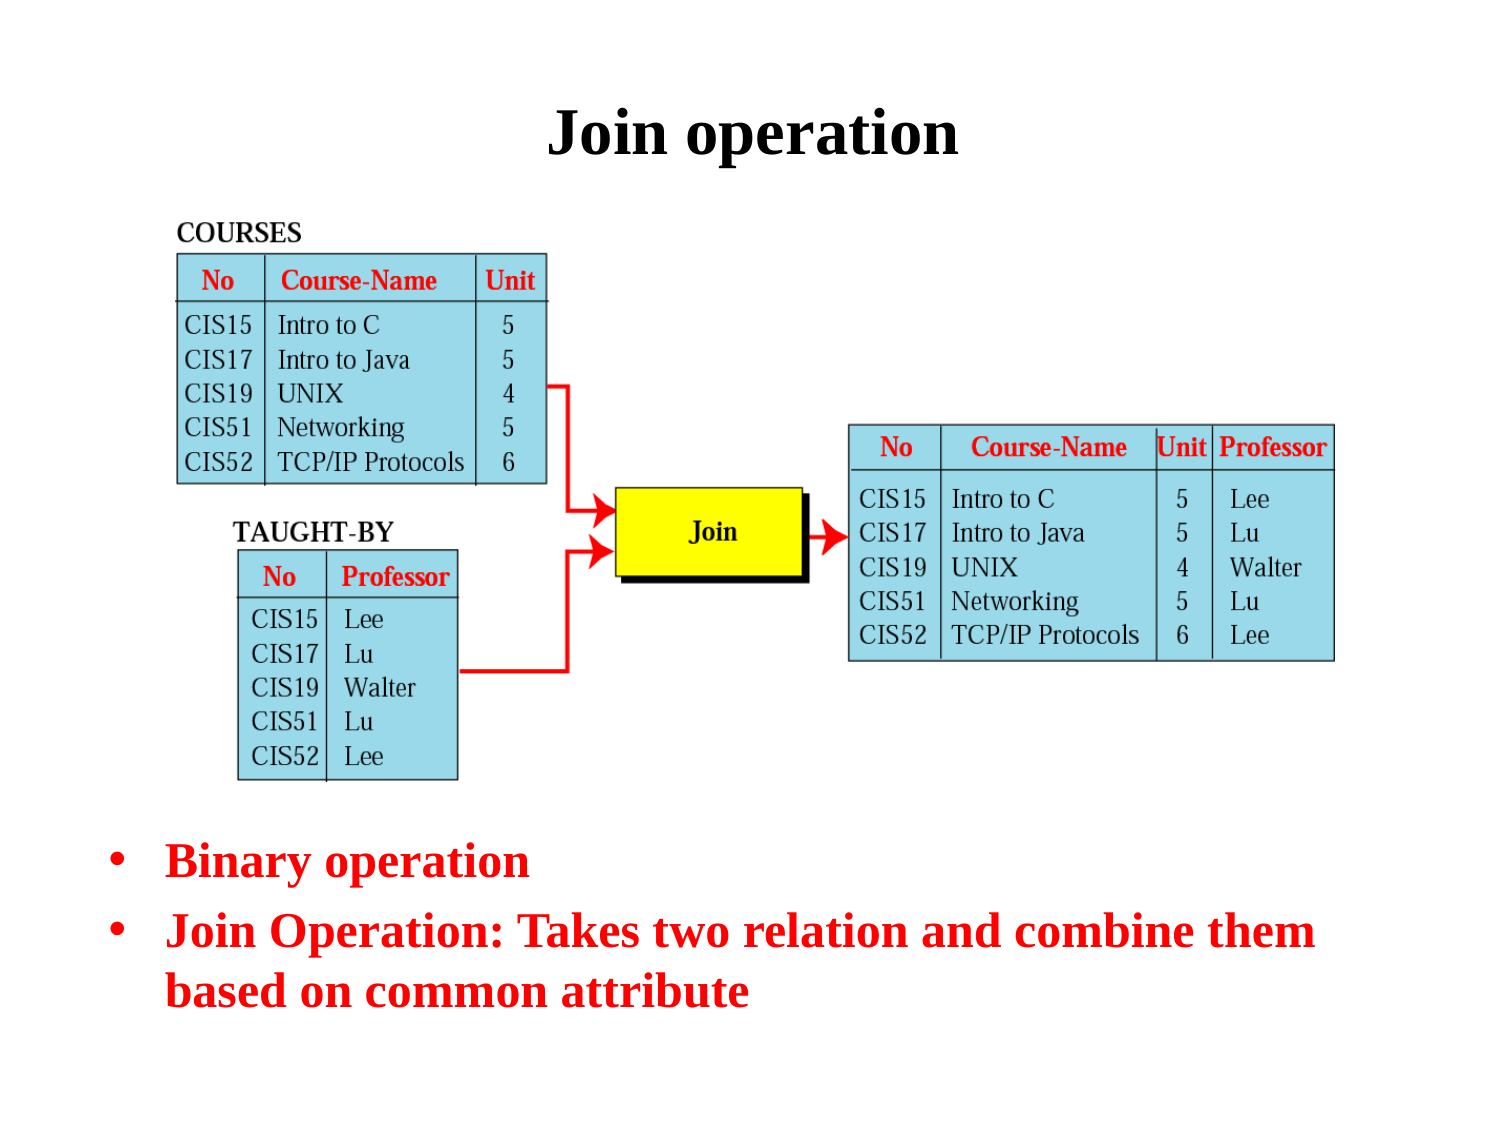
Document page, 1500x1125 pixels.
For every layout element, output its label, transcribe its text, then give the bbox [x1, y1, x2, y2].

picture [175, 217, 1337, 782]
text_box Binary operation Join Operation: Takes two relation and combine them based on common attribute [93, 820, 1407, 950]
text_box Join operation [531, 80, 976, 176]
